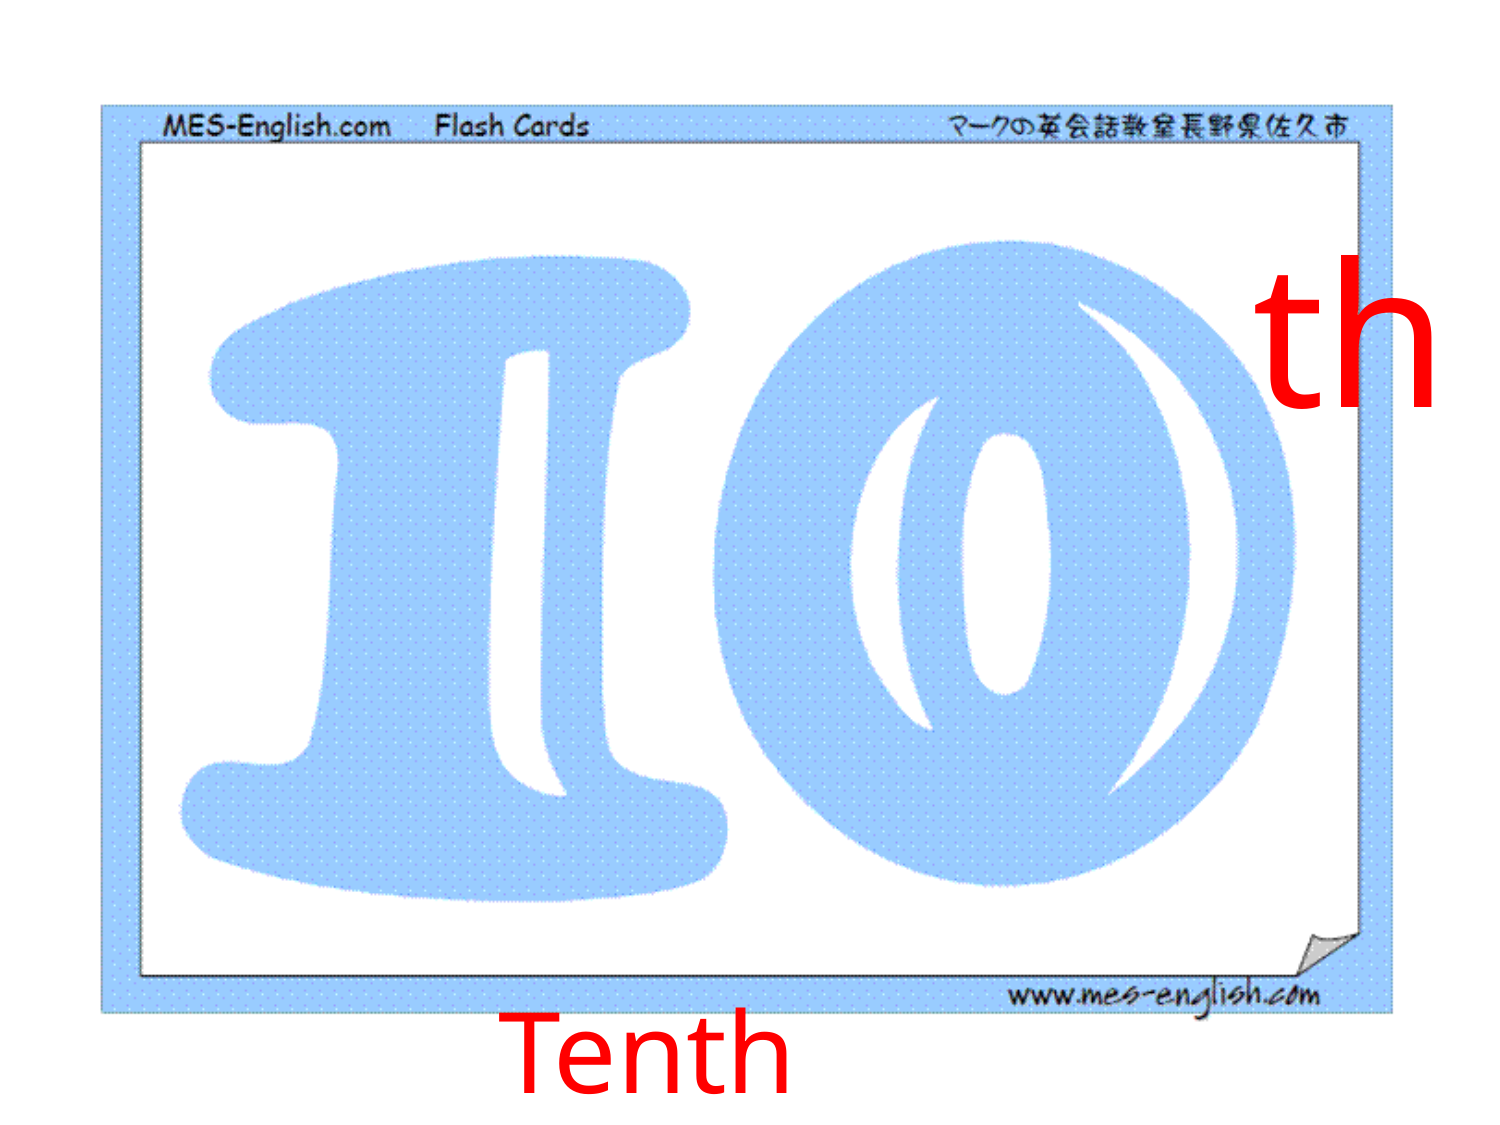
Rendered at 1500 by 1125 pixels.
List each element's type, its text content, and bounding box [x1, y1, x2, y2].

text_box Tenth [287, 1040, 1038, 1124]
text_box th [1413, 199, 1500, 455]
picture [92, 96, 1408, 1030]
